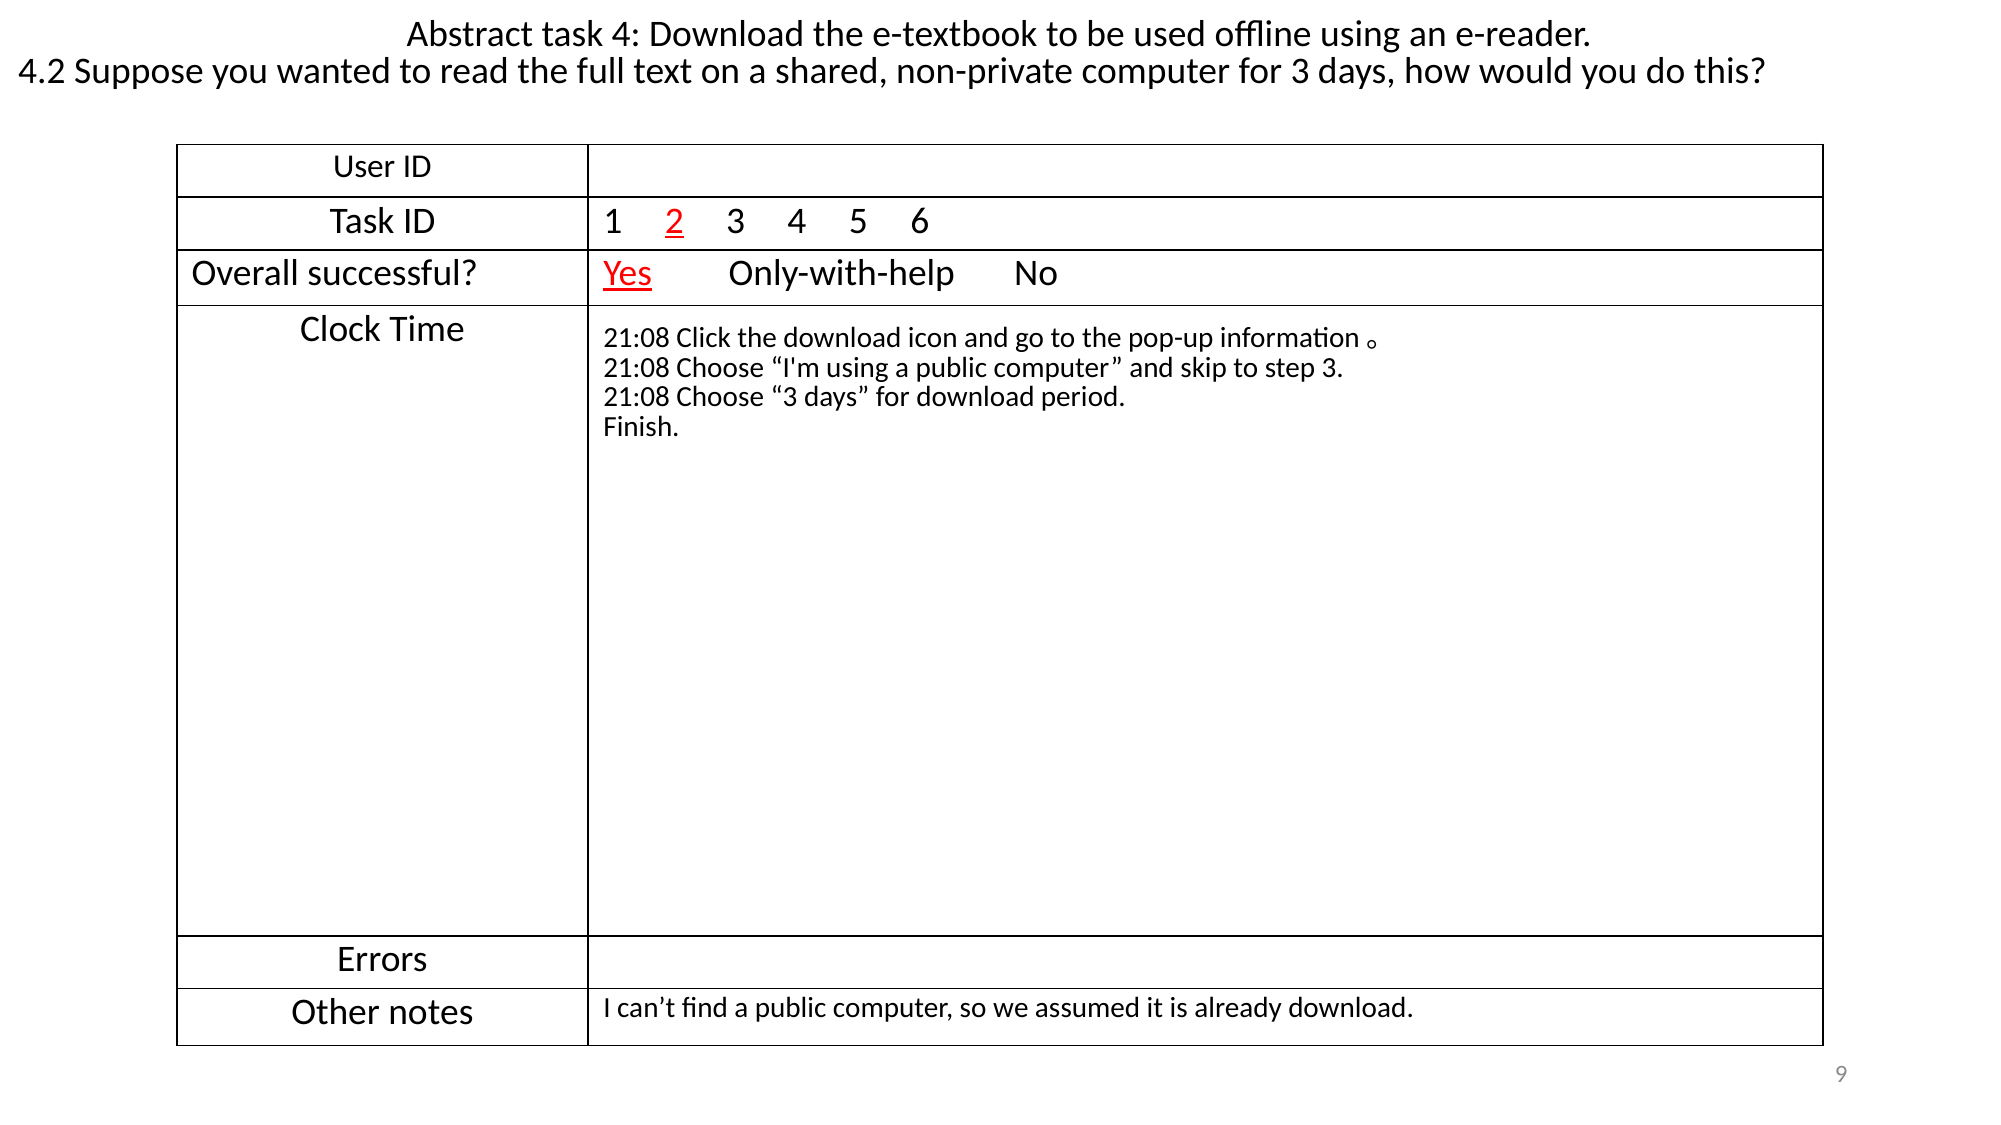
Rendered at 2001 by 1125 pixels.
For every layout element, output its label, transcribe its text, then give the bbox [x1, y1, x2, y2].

table_cell Other notes [178, 989, 587, 1045]
table_cell Task ID [178, 198, 587, 249]
text_box Abstract task 4: Download the e-textbook to be used offline using an e-reader. [3, 1, 1997, 62]
text_box 4.2 Suppose you wanted to read the full text on a shared, non-private computer for 3 days, how would you do this? [3, 62, 1997, 99]
table_cell 21:08 Click the download icon and go to the pop-up information。 21:08 Choose “I'm using a public computer” and skip to step 3. 21:08 Choose “3 days” for download period. Finish. [589, 306, 1822, 935]
table_cell I can’t find a public computer, so we assumed it is already download. [589, 989, 1822, 1045]
table_cell Overall successful? [178, 251, 587, 305]
table_cell 1 2 3 4 5 6 [589, 198, 1822, 249]
table_cell Yes Only-with-help No [589, 251, 1822, 305]
table_header User ID [178, 145, 587, 196]
table_cell Errors [178, 937, 587, 988]
table_cell [589, 937, 1822, 988]
slide_number 9 [1412, 1042, 1863, 1103]
table_header [589, 145, 1822, 196]
table_cell Clock Time [178, 306, 587, 935]
